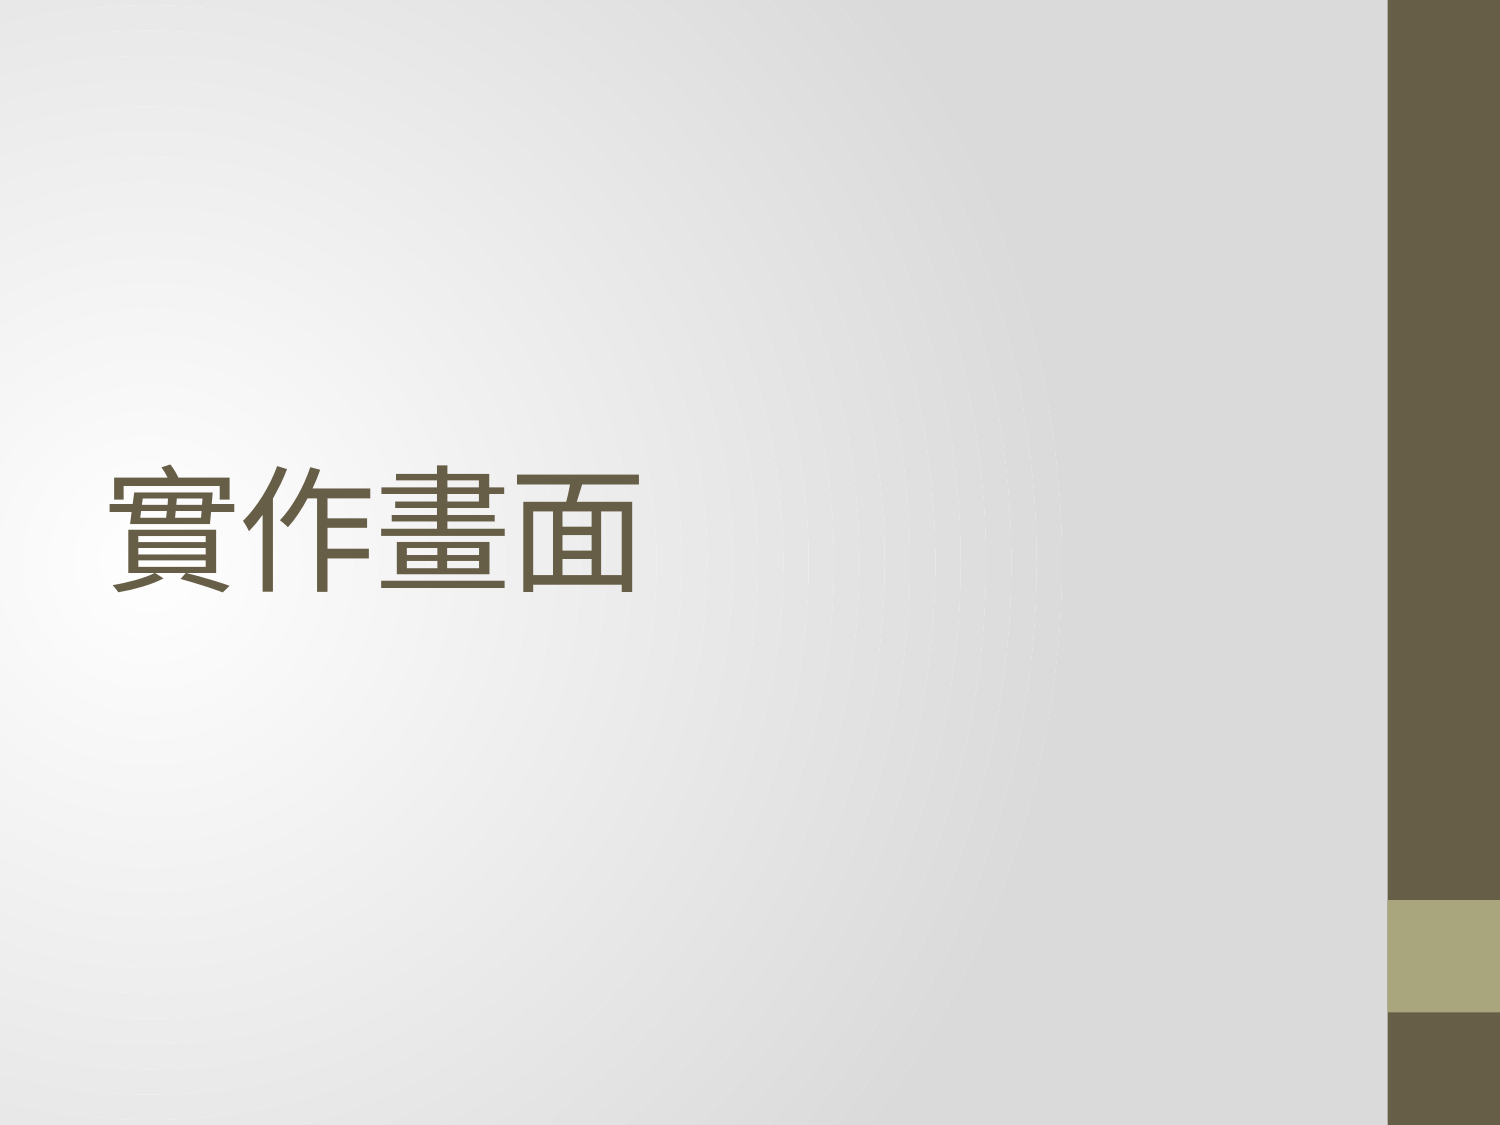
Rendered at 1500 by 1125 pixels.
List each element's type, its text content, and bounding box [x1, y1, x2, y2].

title 實作畫面 [88, 432, 1339, 621]
